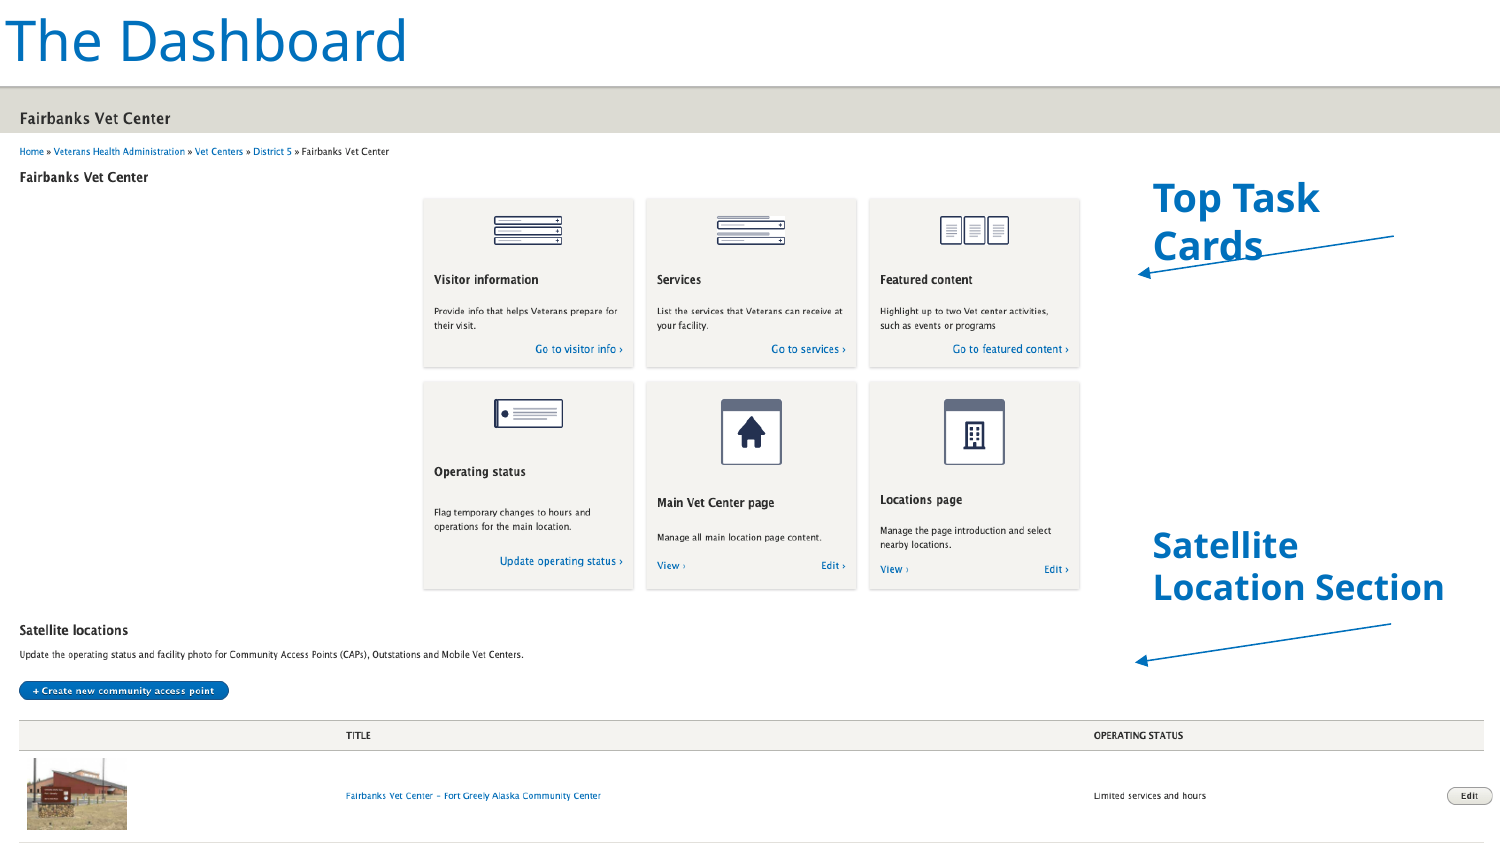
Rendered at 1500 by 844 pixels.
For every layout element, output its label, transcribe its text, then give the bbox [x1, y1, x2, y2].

title The Dashboard [0, 0, 1238, 83]
picture [0, 86, 1500, 844]
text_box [1137, 235, 1395, 275]
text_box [1134, 623, 1392, 663]
